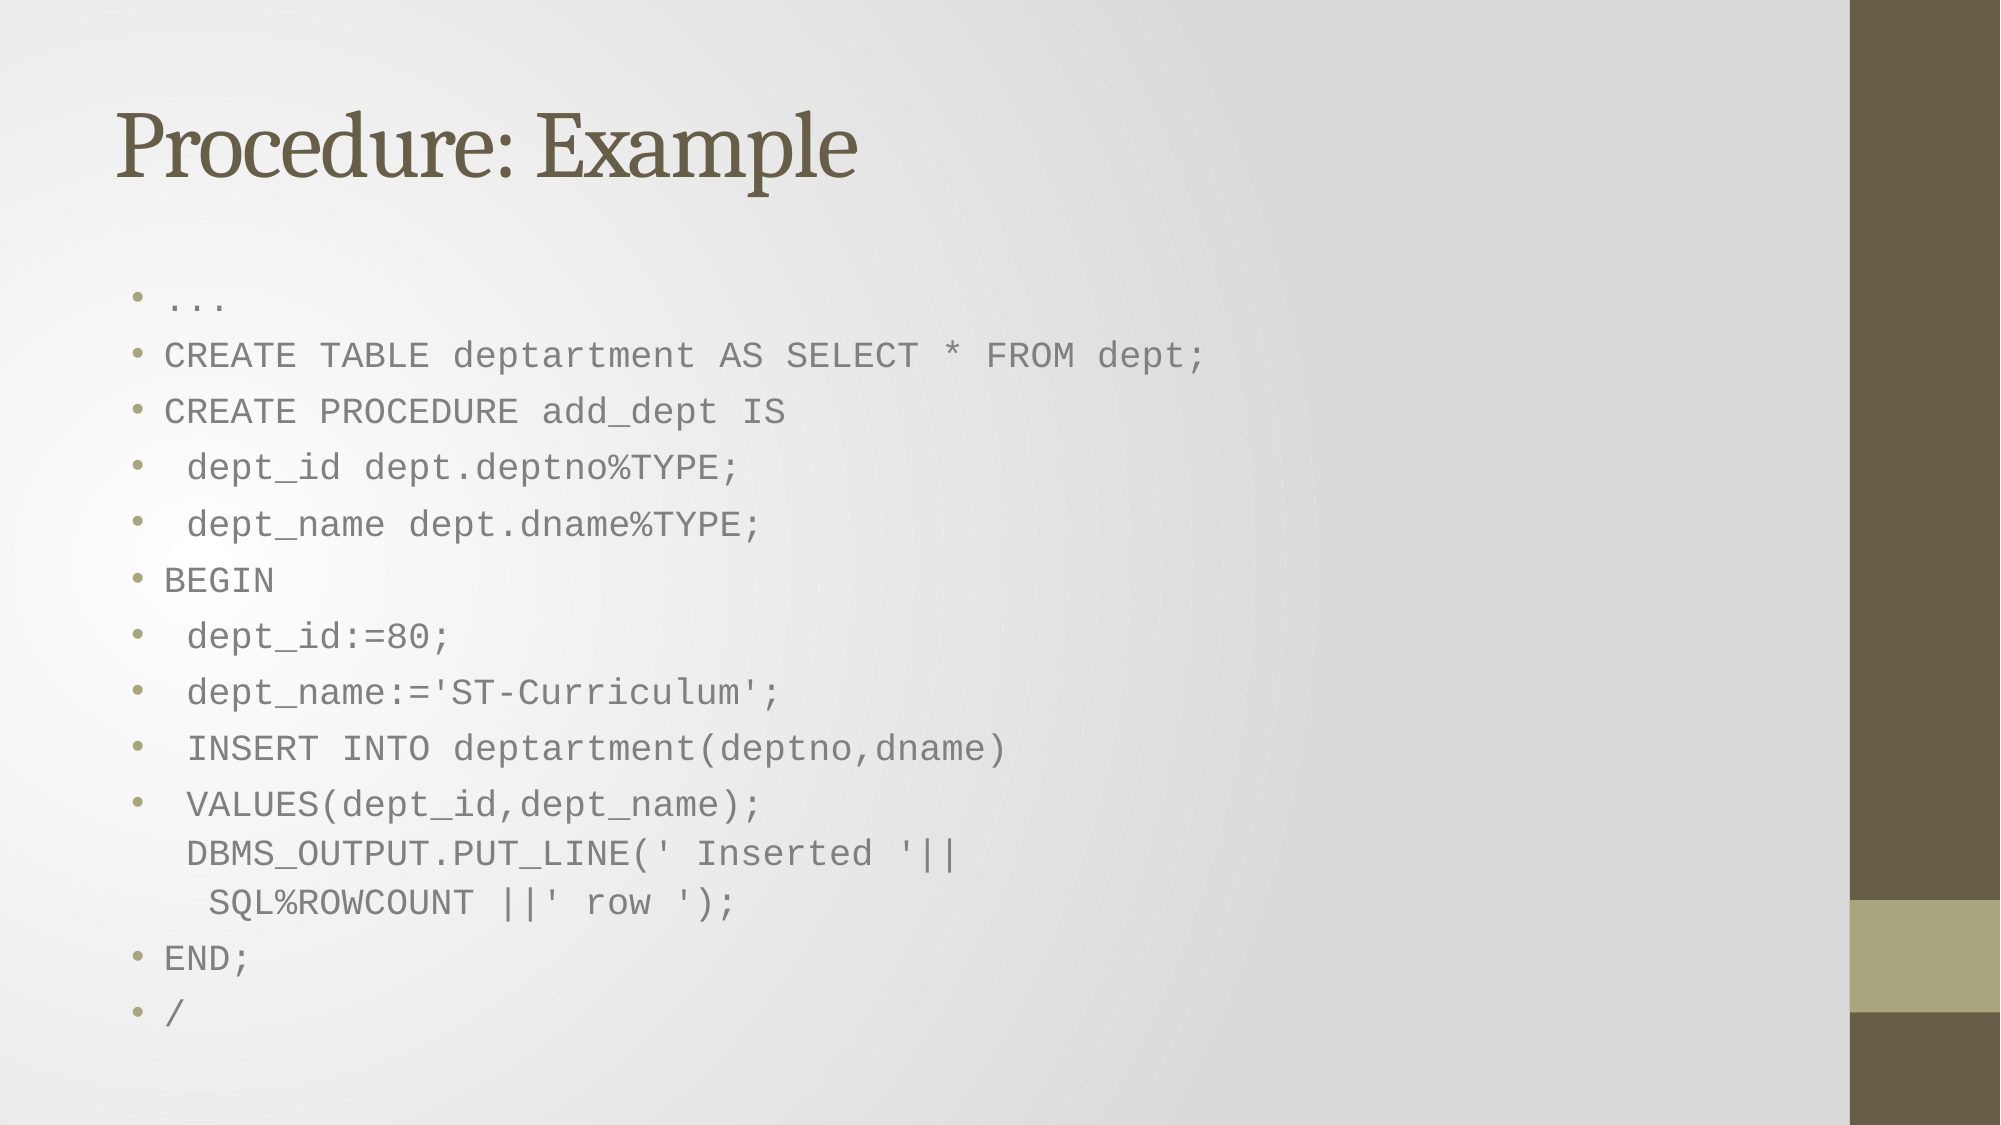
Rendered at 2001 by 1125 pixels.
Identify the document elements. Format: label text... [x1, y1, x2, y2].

list ... CREATE TABLE deptartment AS SELECT * FROM dept; CREATE PROCEDURE add_dept IS dept_id dept.deptno%TYPE; dept_name dept.dname%TYPE; BEGIN dept_id:=80; dept_name:='ST-Curriculum'; INSERT INTO deptartment(deptno,dname) VALUES(dept_id,dept_name); DBMS_OUTPUT.PUT_LINE(' Inserted '|| SQL%ROWCOUNT ||' row '); END; / [99, 262, 1767, 1050]
title Procedure: Example [99, 45, 1767, 233]
